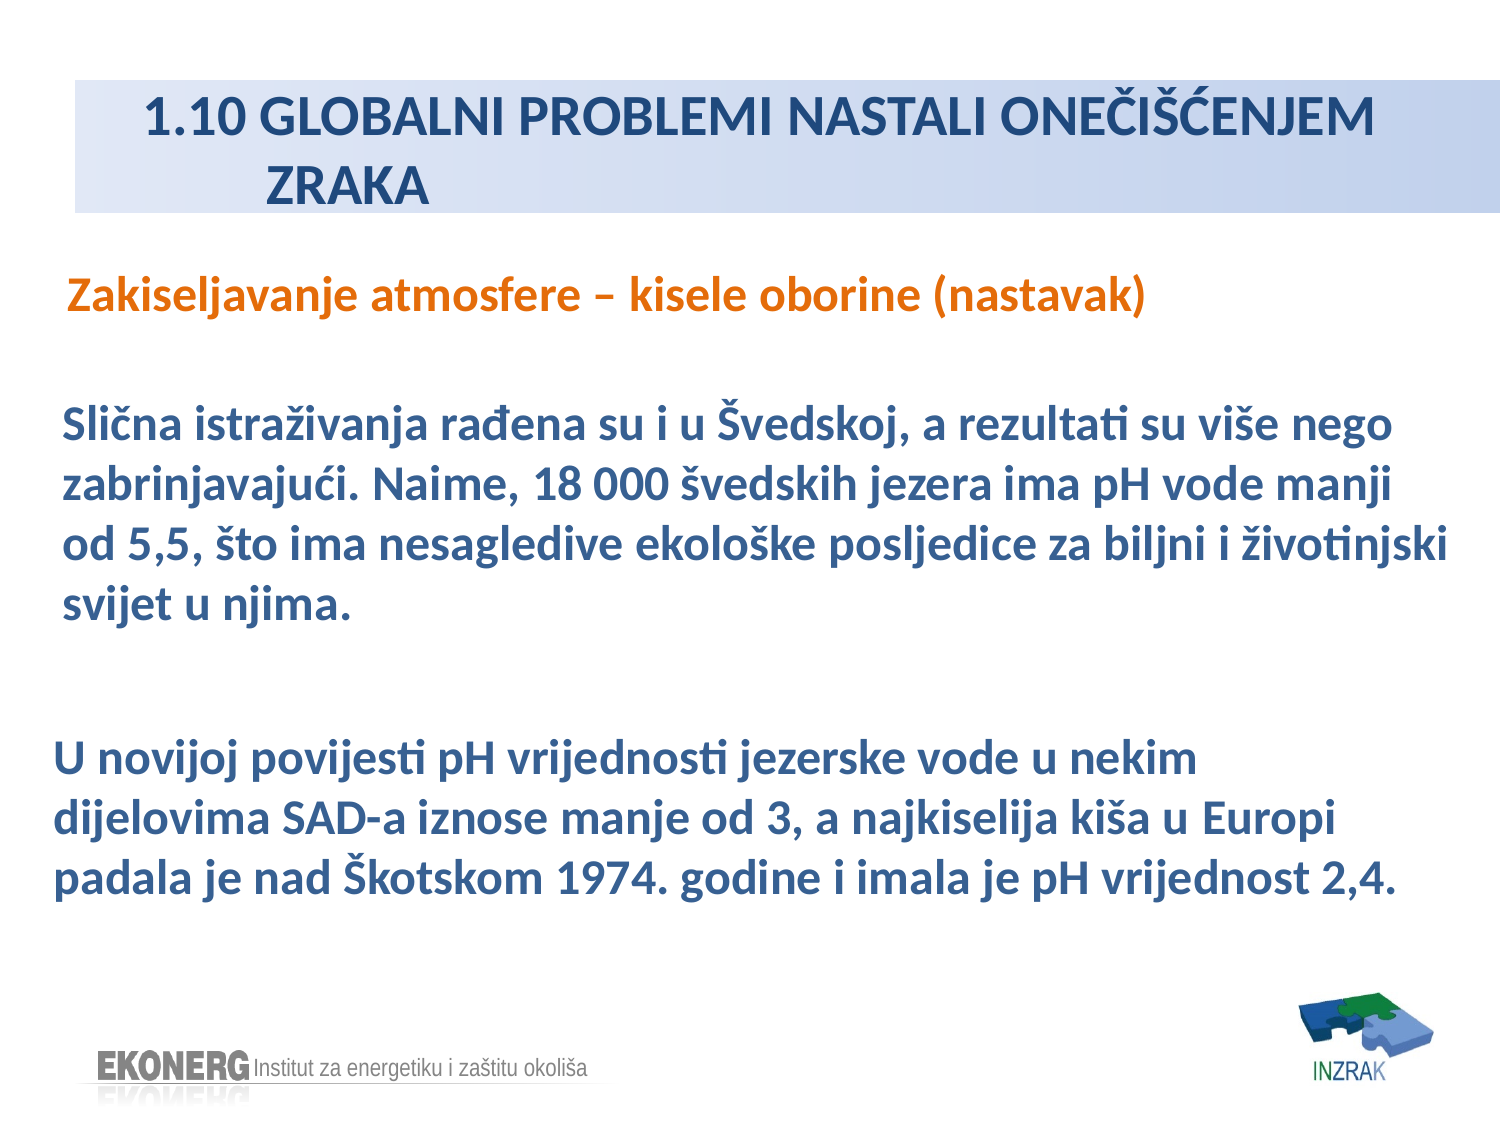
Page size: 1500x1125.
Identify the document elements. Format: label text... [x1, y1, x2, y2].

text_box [61, 1038, 636, 1112]
text_box Zakiseljavanje atmosfere – kisele oborine (nastavak) [53, 254, 1452, 330]
title 1.10 GLOBALNI PROBLEMI NASTALI ONEČIŠĆENJEM ZRAKA [75, 80, 1500, 213]
text_box Slična istraživanja rađena su i u Švedskoj, a rezultati su više nego zabrinjavajući. Naime, 18 000 švedskih jezera ima pH vode manji od 5,5, što ima nesagledive ekološke posljedice za biljni i životinjski svijet u njima. [48, 383, 1467, 639]
text_box U novijoj povijesti pH vrijednosti jezerske vode u nekim dijelovima SAD-a iznose manje od 3, a najkiselija kiša u Europi padala je nad Škotskom 1974. godine i imala je pH vrijednost 2,4. [38, 717, 1430, 913]
picture [1298, 992, 1434, 1088]
